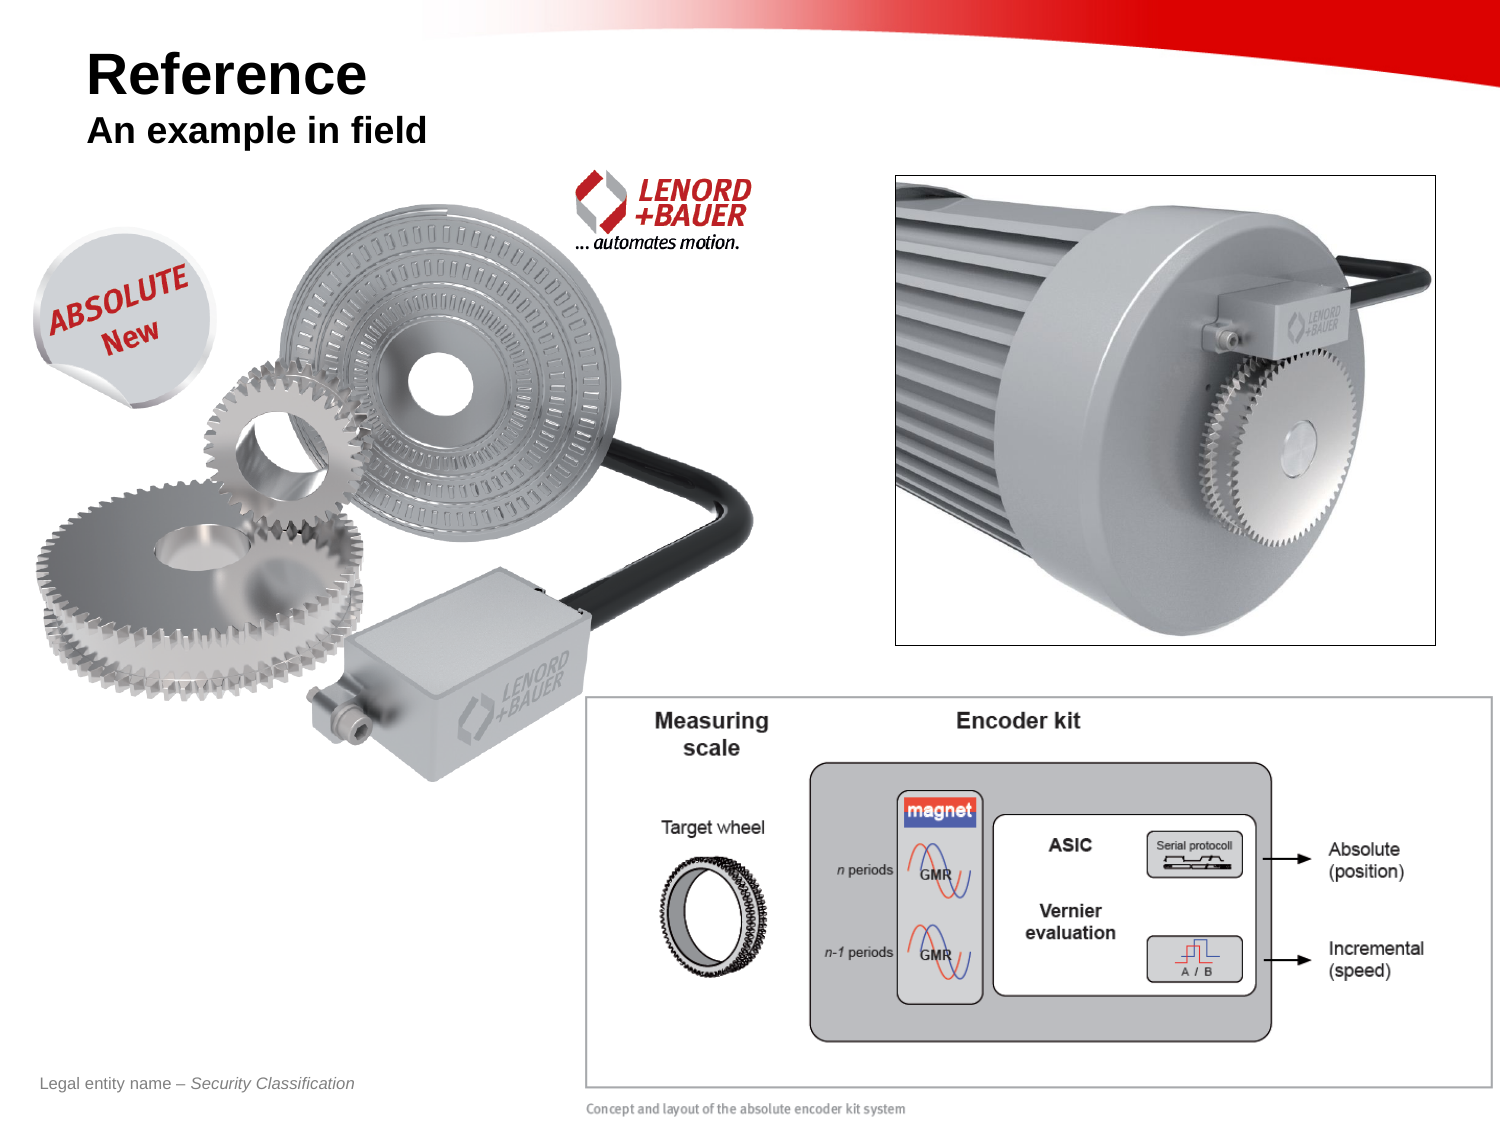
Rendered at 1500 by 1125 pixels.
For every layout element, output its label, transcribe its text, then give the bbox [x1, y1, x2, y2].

picture [0, 0, 1500, 1125]
title Reference An example in field [71, 38, 1422, 150]
